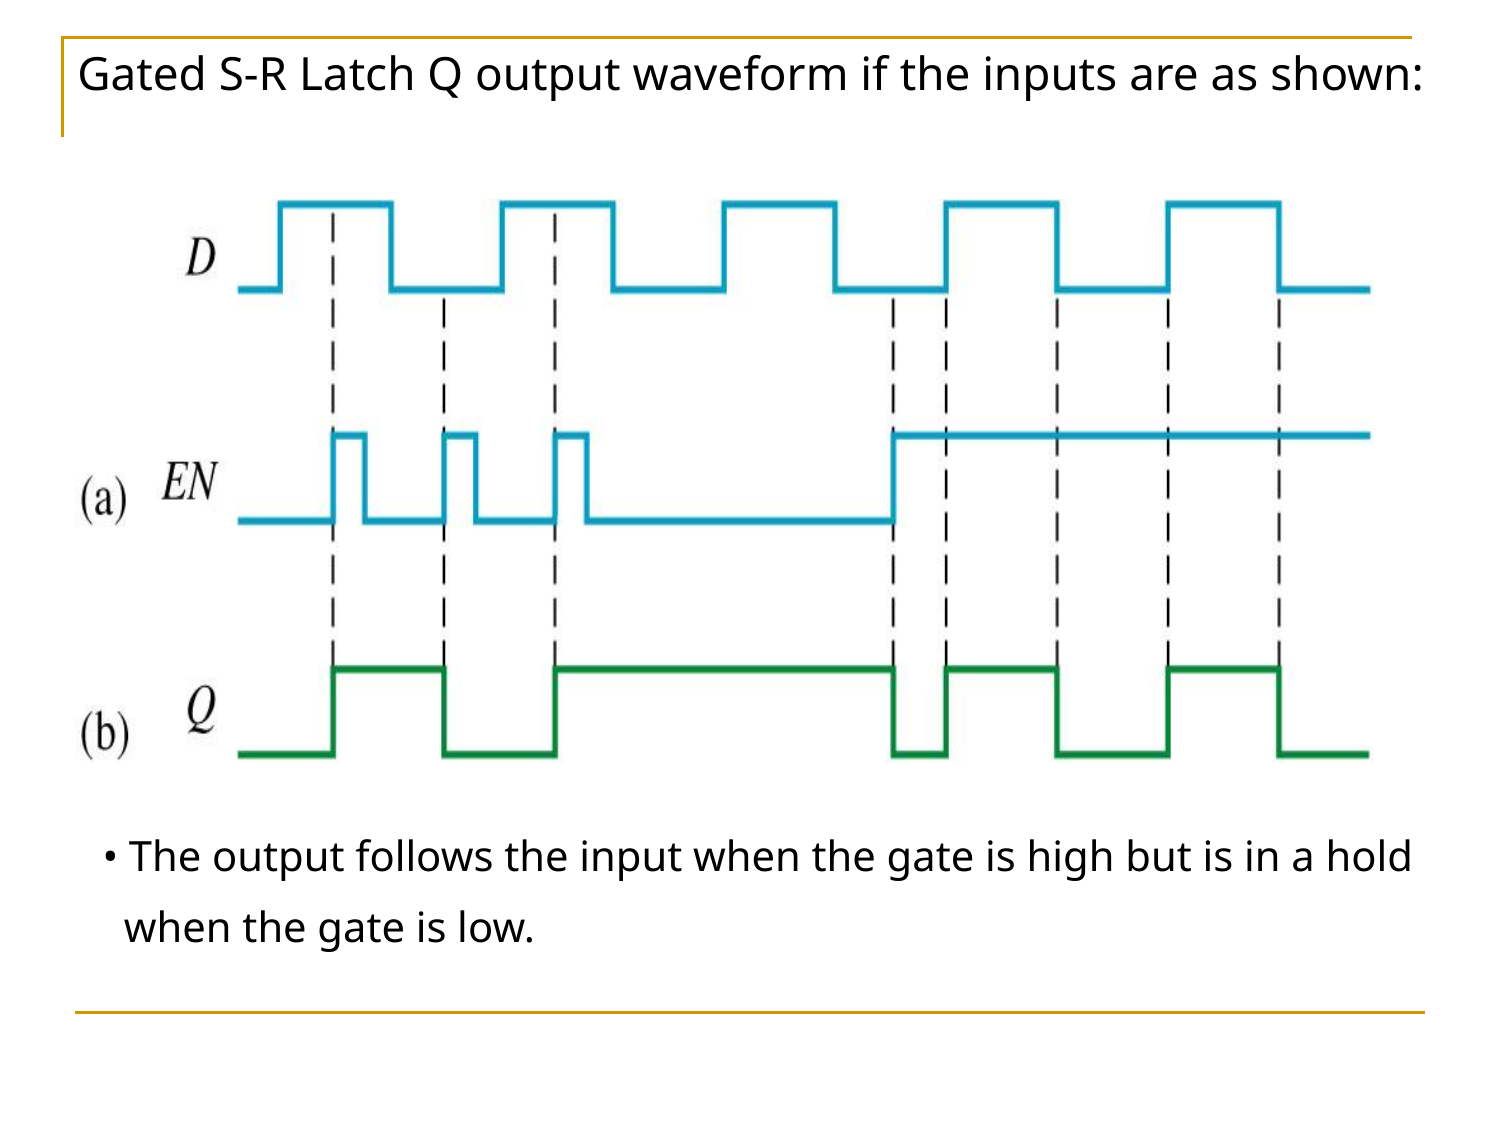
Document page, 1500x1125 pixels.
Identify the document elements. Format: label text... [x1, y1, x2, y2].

text_box The output follows the input when the gate is high but is in a hold when the gate is low. [87, 822, 1450, 959]
picture [74, 199, 1376, 763]
title Gated S-R Latch Q output waveform if the inputs are as shown: [62, 37, 1500, 175]
